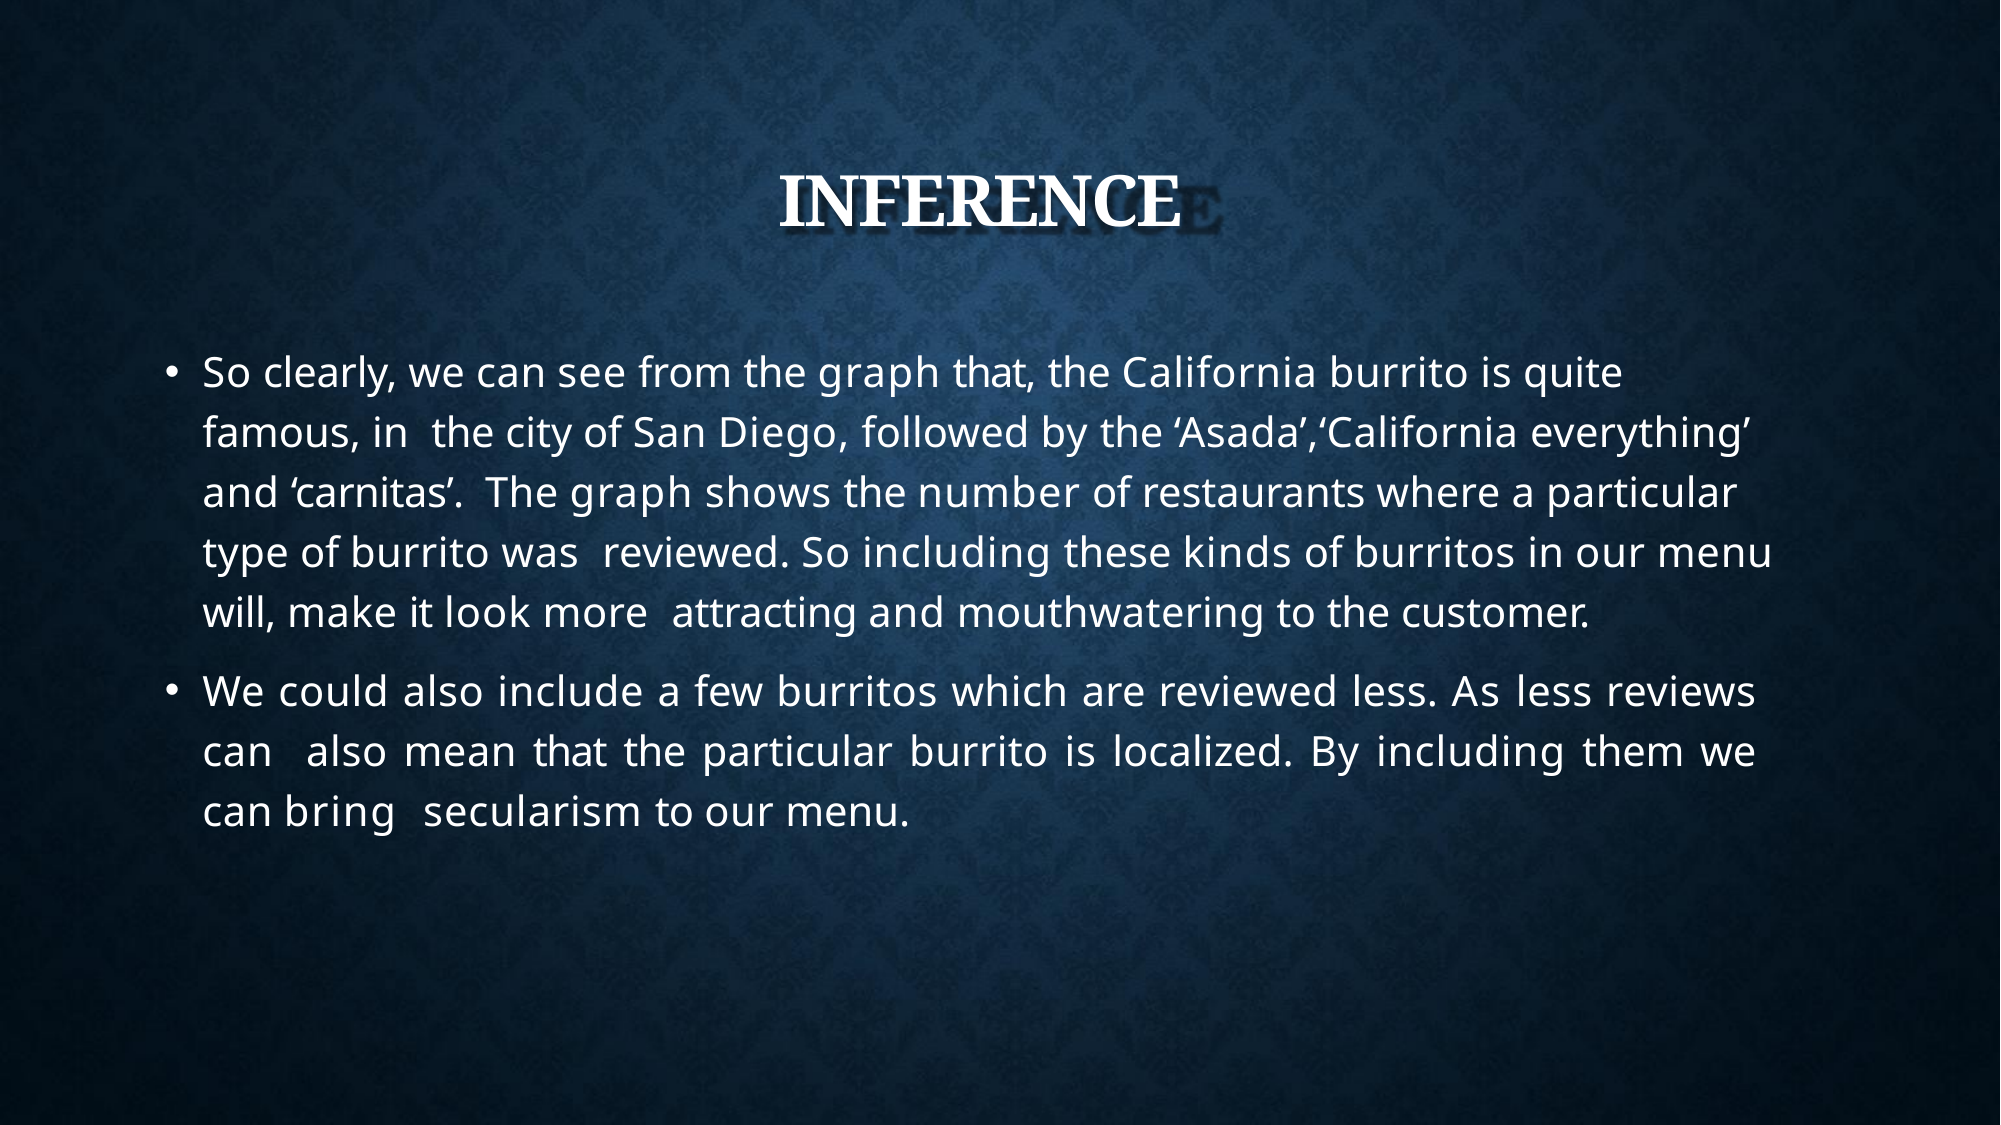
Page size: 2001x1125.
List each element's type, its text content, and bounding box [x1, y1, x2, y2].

text_box [735, 139, 1272, 299]
title INFERENCE [776, 153, 1224, 333]
text_box So clearly, we can see from the graph that, the California burrito is quite famous, in the city of San Diego, followed by the ‘Asada’,‘California everything’ and ‘carnitas’. The graph shows the number of restaurants where a particular type of burrito was reviewed. So including these kinds of burritos in our menu will, make it look more attracting and mouthwatering to the customer. We could also include a few burritos which are reviewed less. As less reviews can also mean that the particular burrito is localized. By including them we can bring secularism to our menu. [162, 333, 1781, 835]
picture [0, 0, 2000, 1125]
